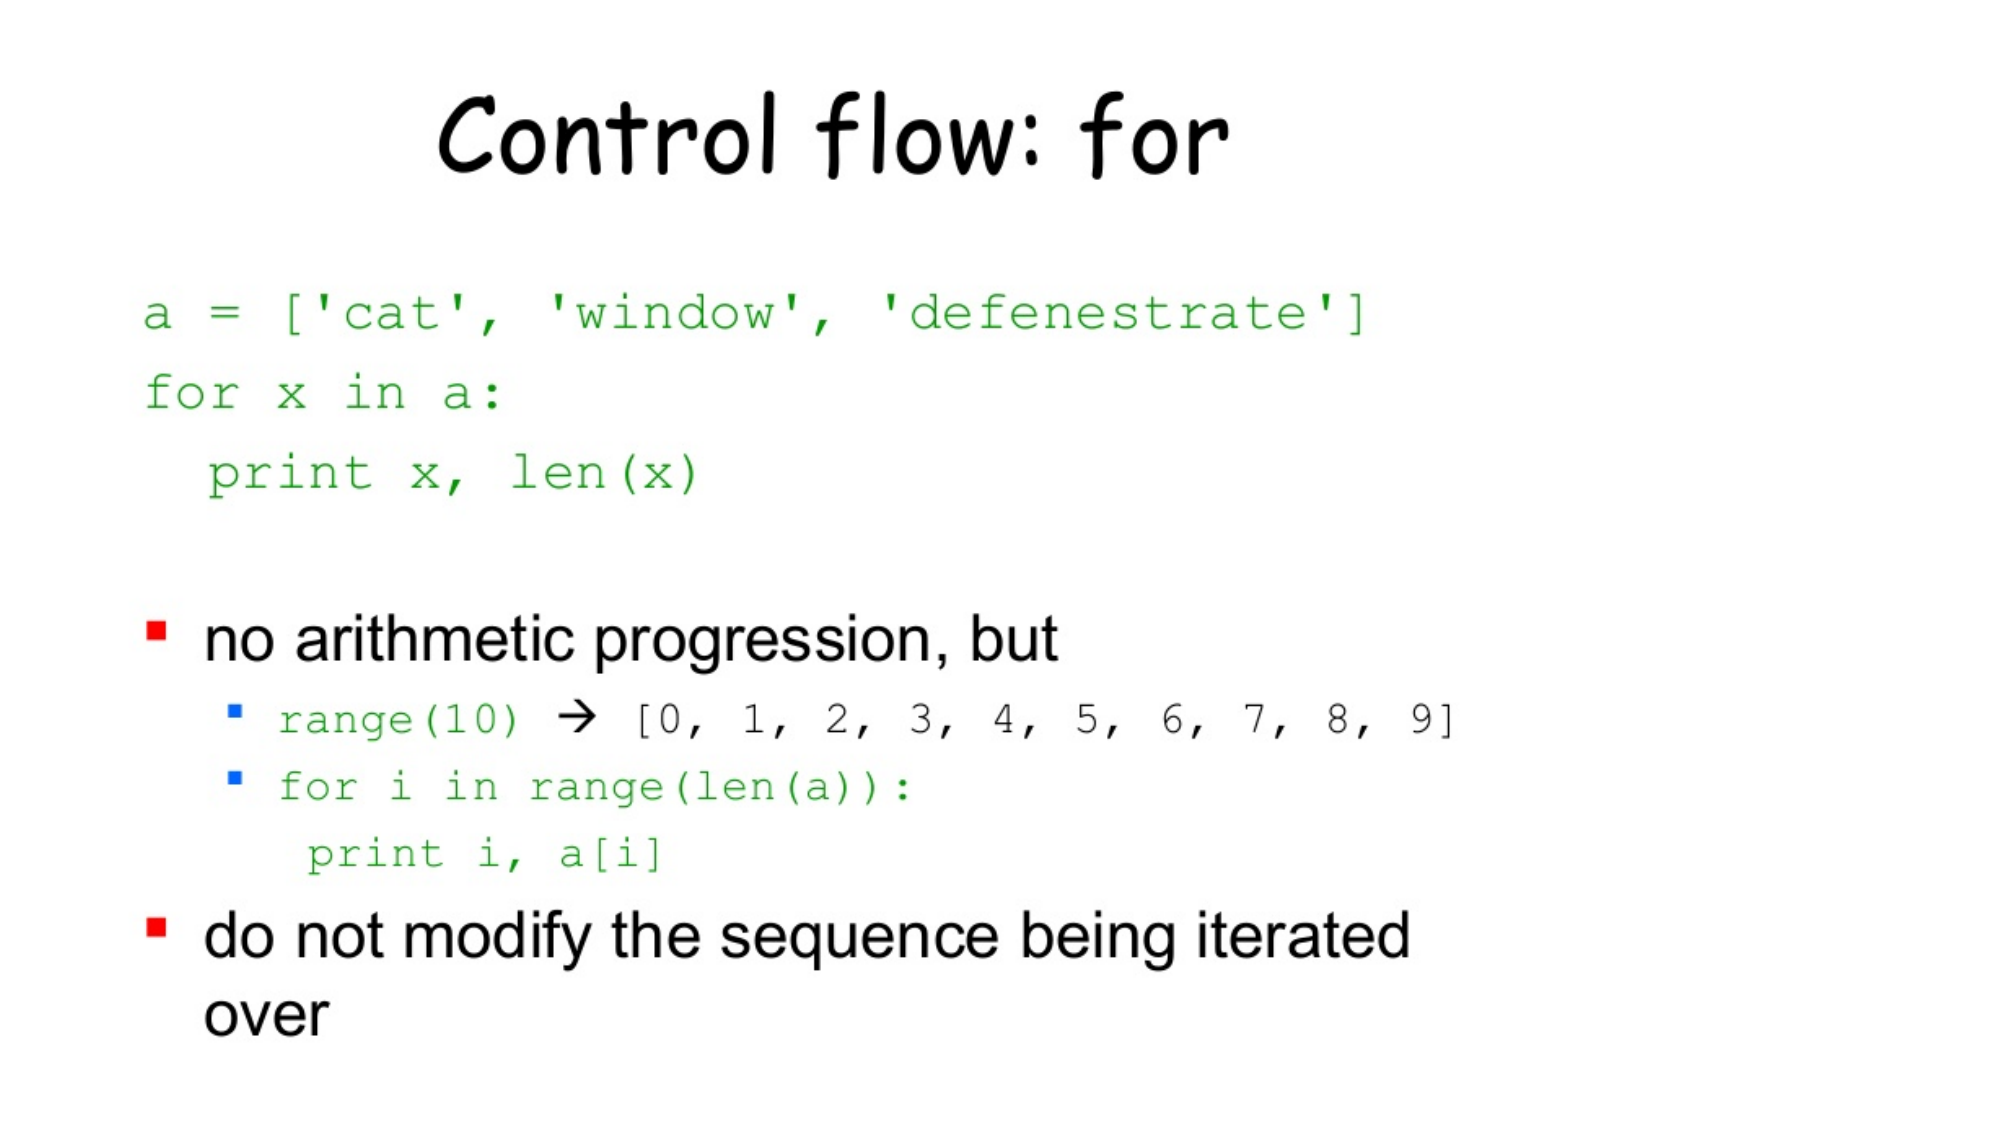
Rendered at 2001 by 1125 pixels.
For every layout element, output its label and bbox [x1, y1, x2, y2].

picture [0, 0, 1668, 1125]
